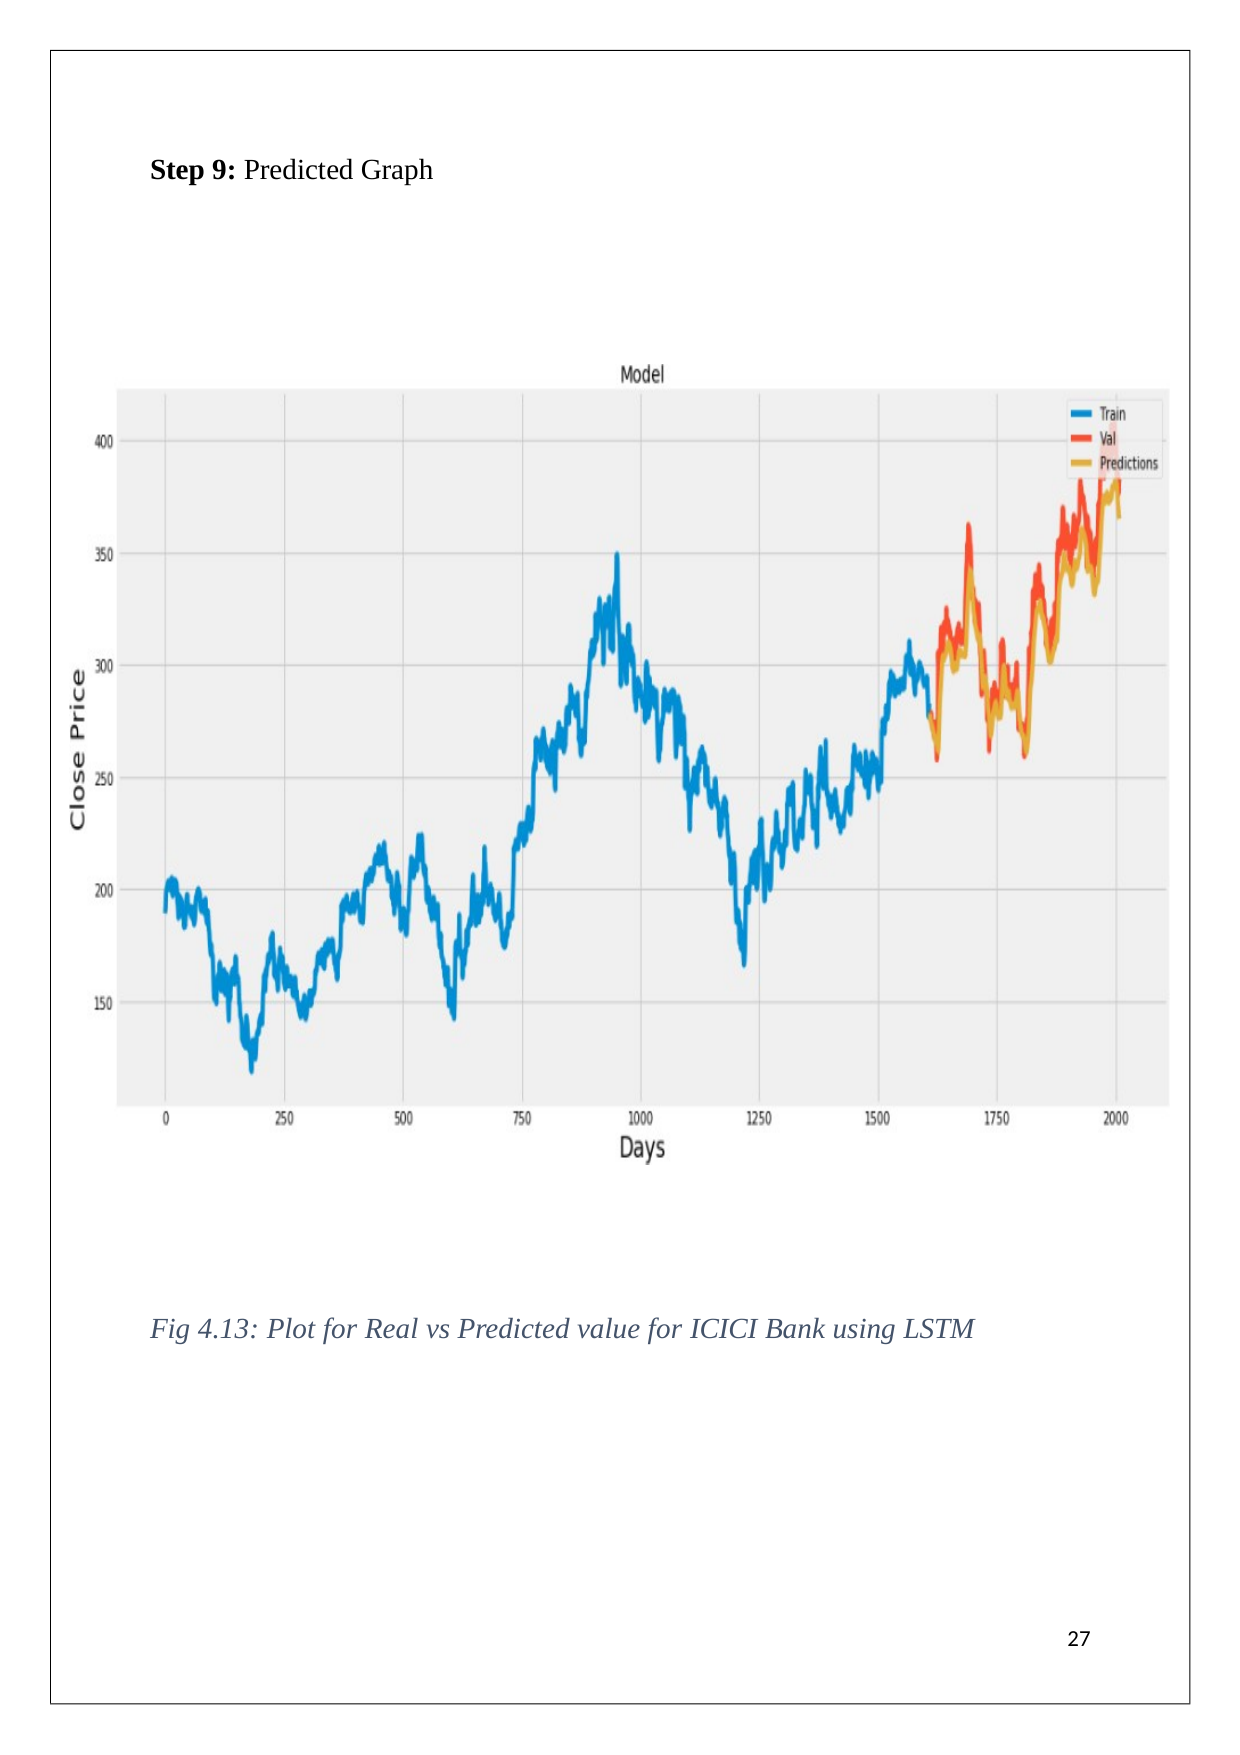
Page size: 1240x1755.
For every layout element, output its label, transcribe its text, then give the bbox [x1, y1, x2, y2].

picture [69, 364, 1171, 1165]
slide_number 27 [1061, 1627, 1097, 1755]
text_box Step 9: Predicted Graph [147, 147, 620, 185]
text_box Fig 4.13: Plot for Real vs Predicted value for ICICI Bank using LSTM [147, 1307, 1133, 1345]
